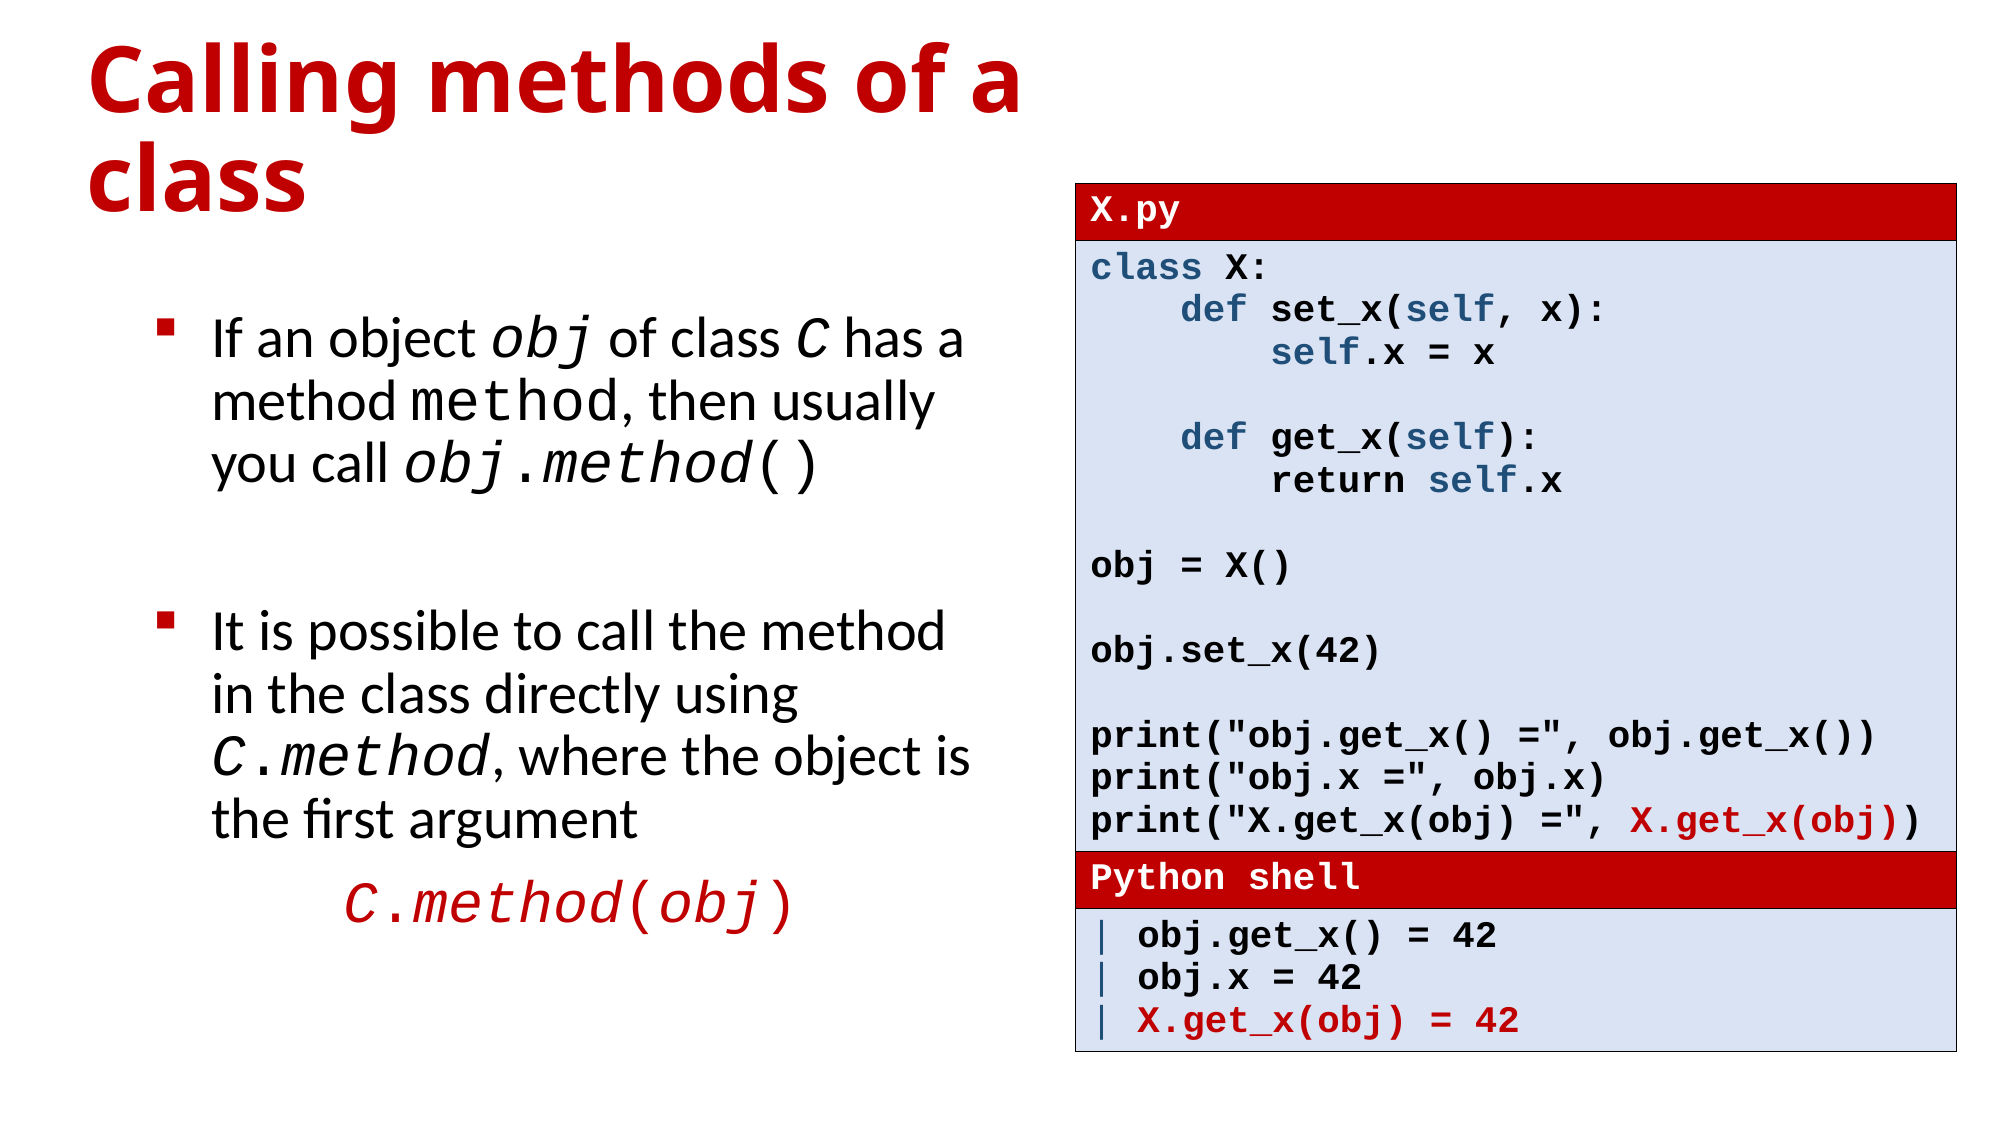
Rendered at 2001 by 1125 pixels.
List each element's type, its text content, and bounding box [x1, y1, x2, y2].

title Calling methods of a class [70, 23, 1158, 242]
list If an object obj of class C has a method method, then usually you call obj.method() It is possible to call the method in the class directly using C.method, where the object is the first argument C.method(obj) [137, 299, 1005, 1055]
table_header X.py [1076, 184, 1956, 240]
table_cell class X: def set_x(self, x): self.x = x def get_x(self): return self.x obj = X() obj.set_x(42) print("obj.get_x() =", obj.get_x()) print("obj.x =", obj.x) print("X.get_x(obj) =", X.get_x(obj)) [1076, 241, 1956, 851]
table_cell Python shell [1076, 852, 1956, 908]
table_cell obj.get_x() = 42 obj.x = 42 X.get_x(obj) = 42 [1076, 909, 1956, 1051]
